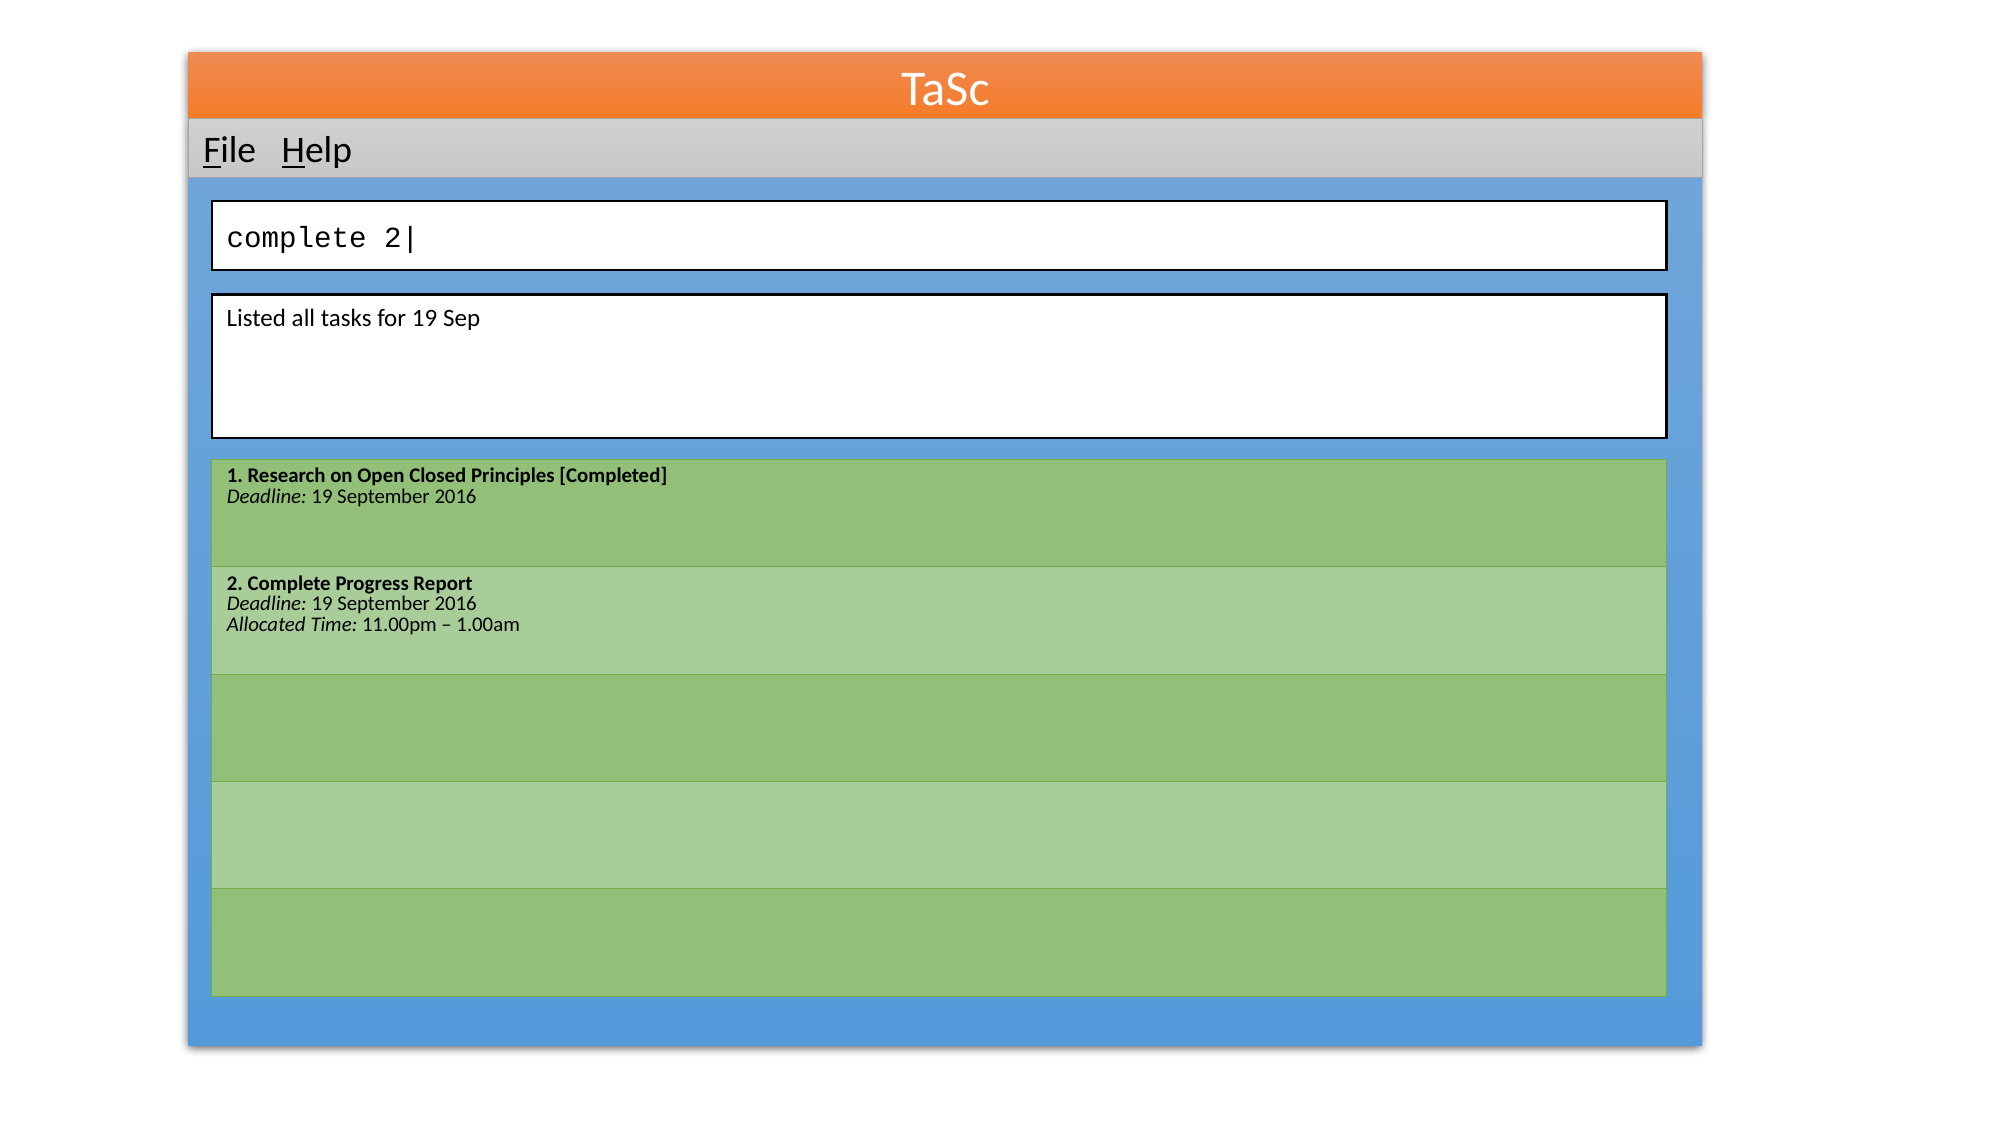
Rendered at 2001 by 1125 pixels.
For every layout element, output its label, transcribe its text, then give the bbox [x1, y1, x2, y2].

table_header 1. Research on Open Closed Principles [Completed] Deadline: 19 September 2016 [212, 460, 1666, 566]
table_cell 2. Complete Progress Report Deadline: 19 September 2016 Allocated Time: 11.00pm – 1.00am [212, 567, 1666, 674]
text_box File Help [188, 118, 1703, 178]
text_box [188, 178, 1703, 1046]
text_box Listed all tasks for 19 Sep [211, 293, 1668, 439]
table_cell [212, 782, 1666, 888]
text_box complete 2| [211, 200, 1668, 271]
table_cell [212, 675, 1666, 781]
text_box TaSc [188, 52, 1703, 118]
table_cell [212, 889, 1666, 996]
